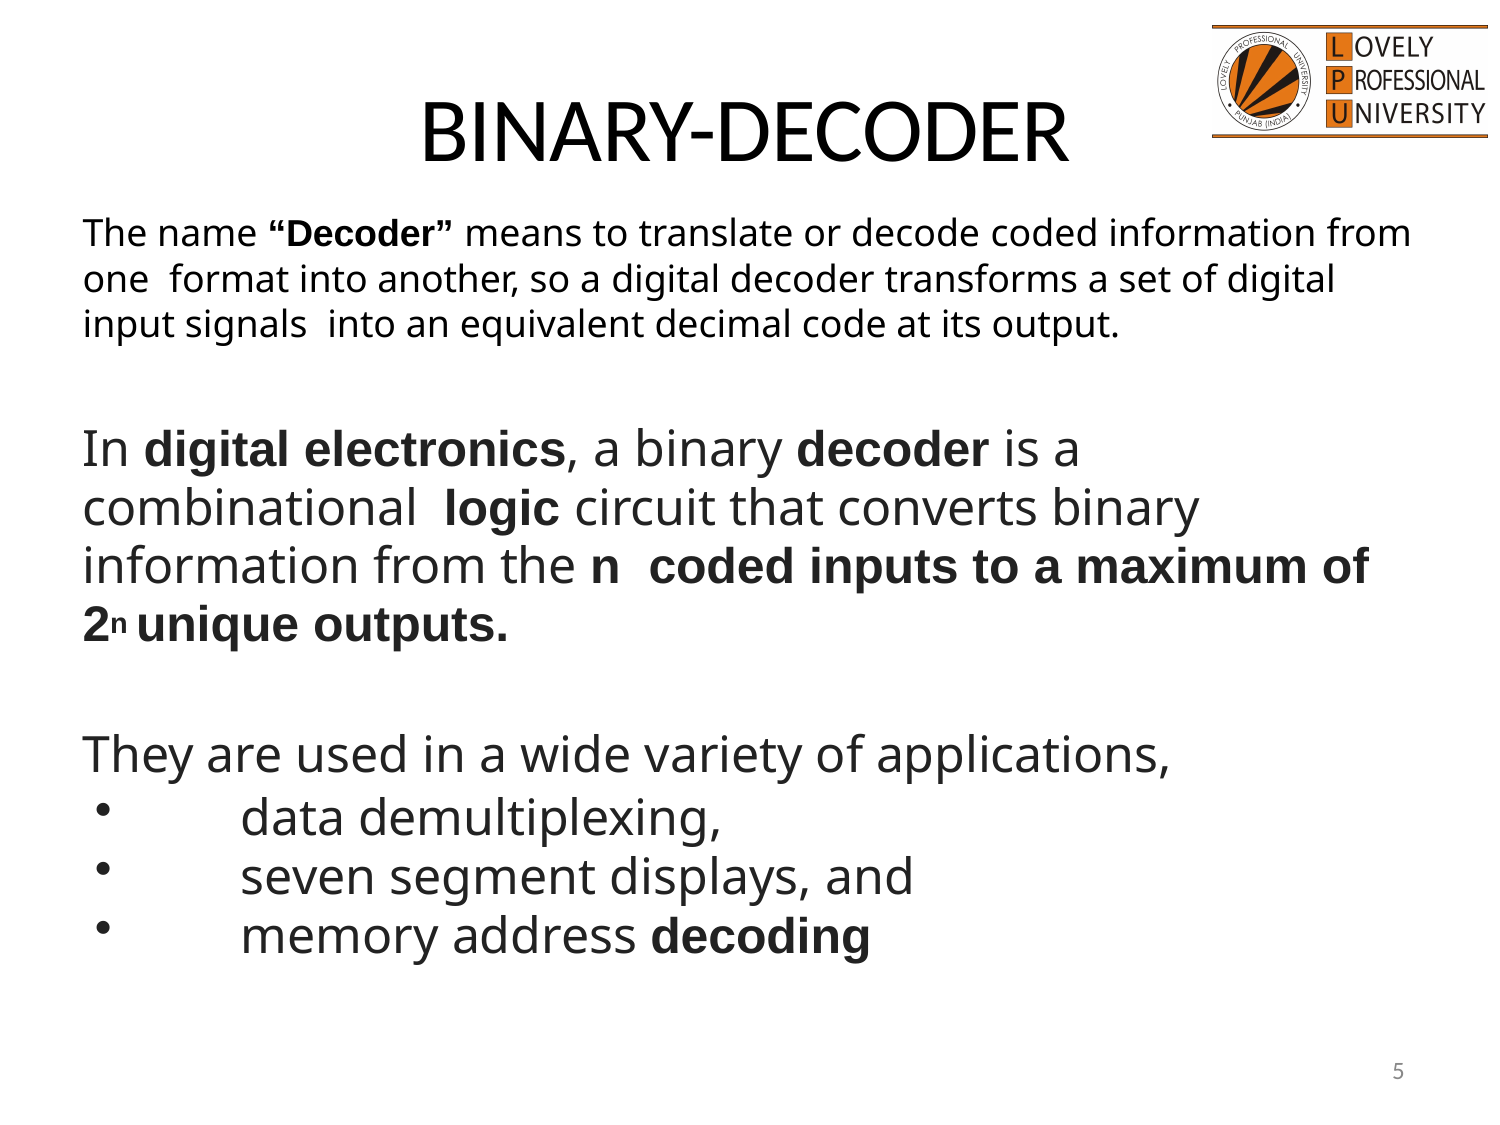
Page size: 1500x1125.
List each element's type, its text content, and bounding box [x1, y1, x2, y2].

picture [1212, 25, 1488, 138]
text_box The name “Decoder” means to translate or decode coded information from one format into another, so a digital decoder transforms a set of digital input signals into an equivalent decimal code at its output. In digital electronics, a binary decoder is a combinational logic circuit that converts binary information from the n coded inputs to a maximum of 2n unique outputs. They are used in a wide variety of applications, data demultiplexing, seven segment displays, and memory address decoding [69, 207, 1421, 964]
slide_number 10 [1385, 1058, 1424, 1125]
title BINARY-DECODER [417, 67, 1083, 207]
